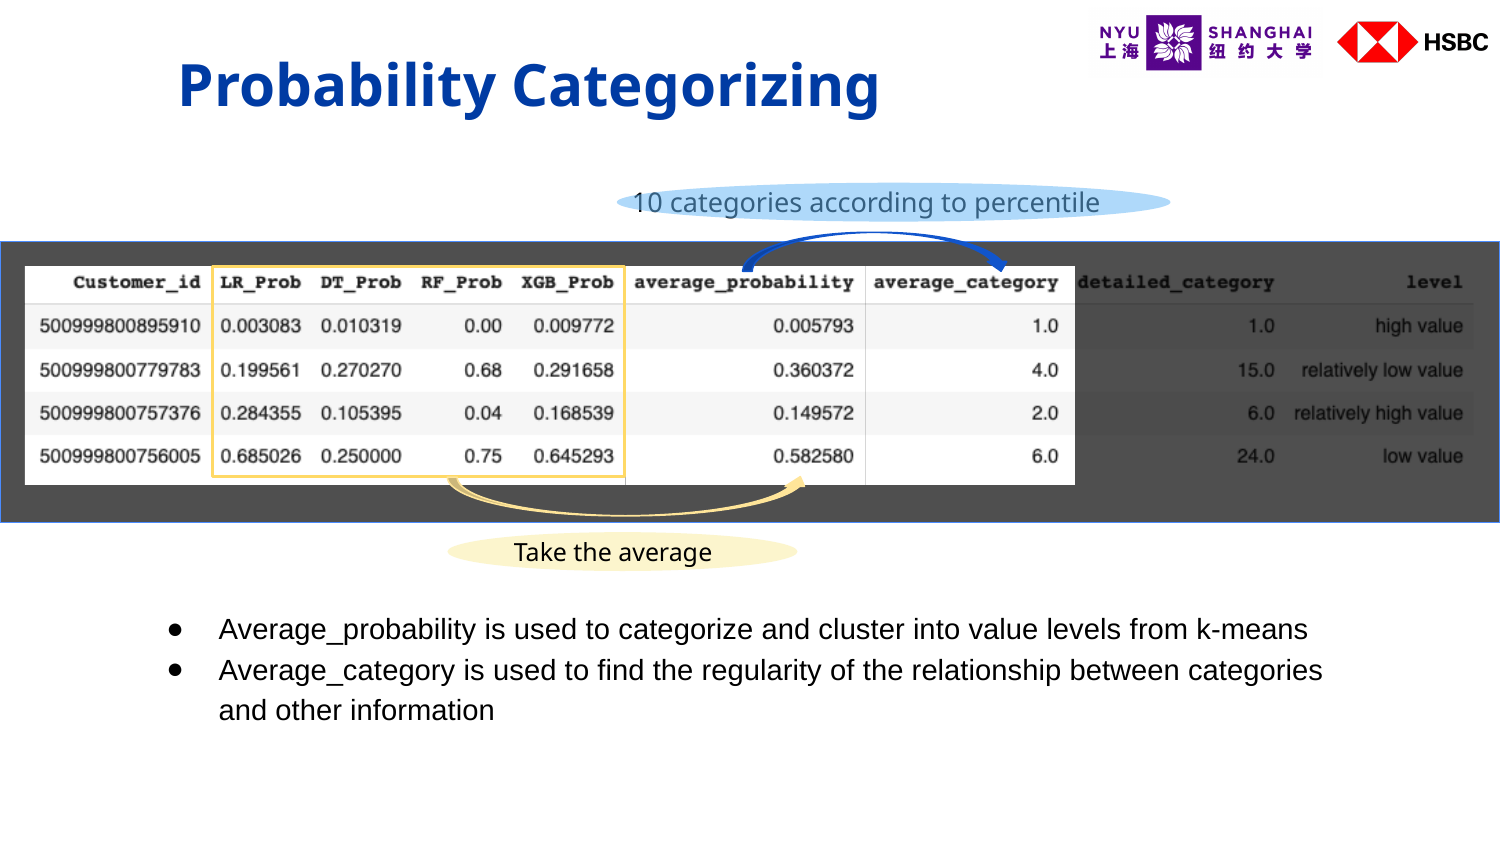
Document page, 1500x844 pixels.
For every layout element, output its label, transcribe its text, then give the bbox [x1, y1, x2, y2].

picture [811, 266, 1476, 485]
text_box [0, 241, 611, 523]
text_box [815, 241, 1500, 523]
title Probability Categorizing [0, 32, 1162, 138]
text_box Average_probability is used to categorize and cluster into value levels from k-means Average_category is used to find the regularity of the relationship between categories and other information [128, 590, 1372, 741]
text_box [212, 266, 811, 572]
picture [24, 266, 212, 485]
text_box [616, 170, 1189, 272]
picture [1336, 0, 1489, 85]
picture [1088, 7, 1323, 78]
